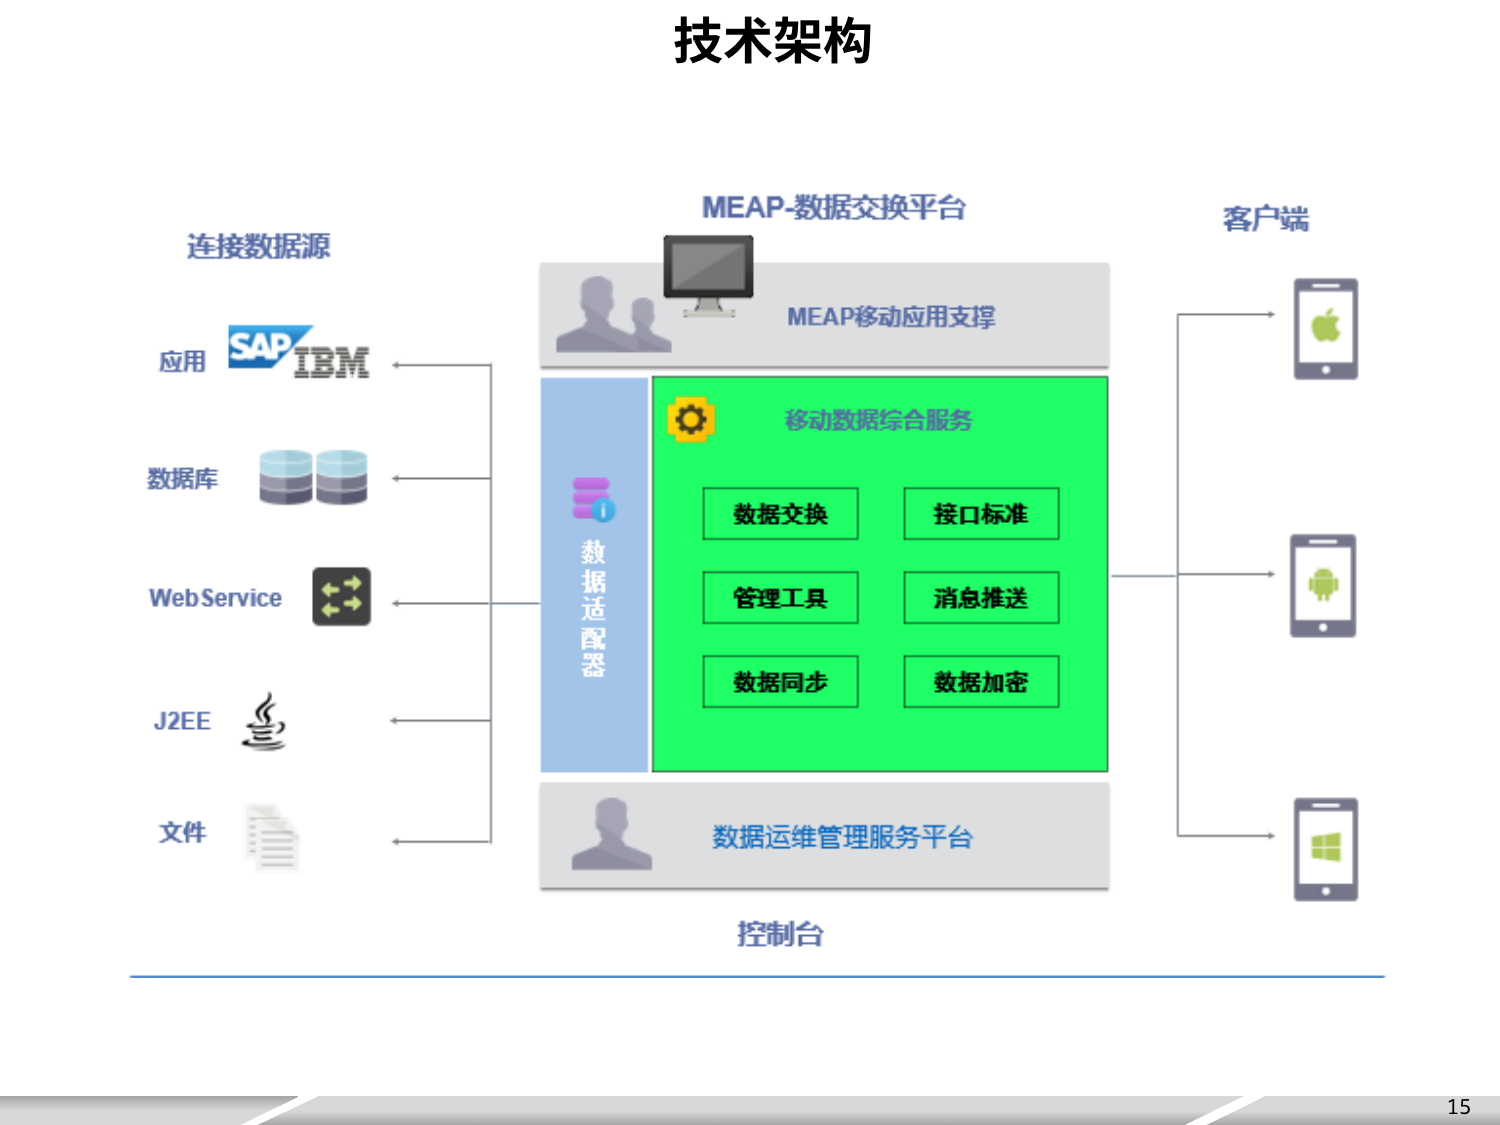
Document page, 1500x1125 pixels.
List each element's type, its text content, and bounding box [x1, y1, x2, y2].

slide_number 15 [1136, 1078, 1487, 1125]
picture [112, 142, 1388, 978]
text_box 技术架构 [194, 2, 1353, 78]
